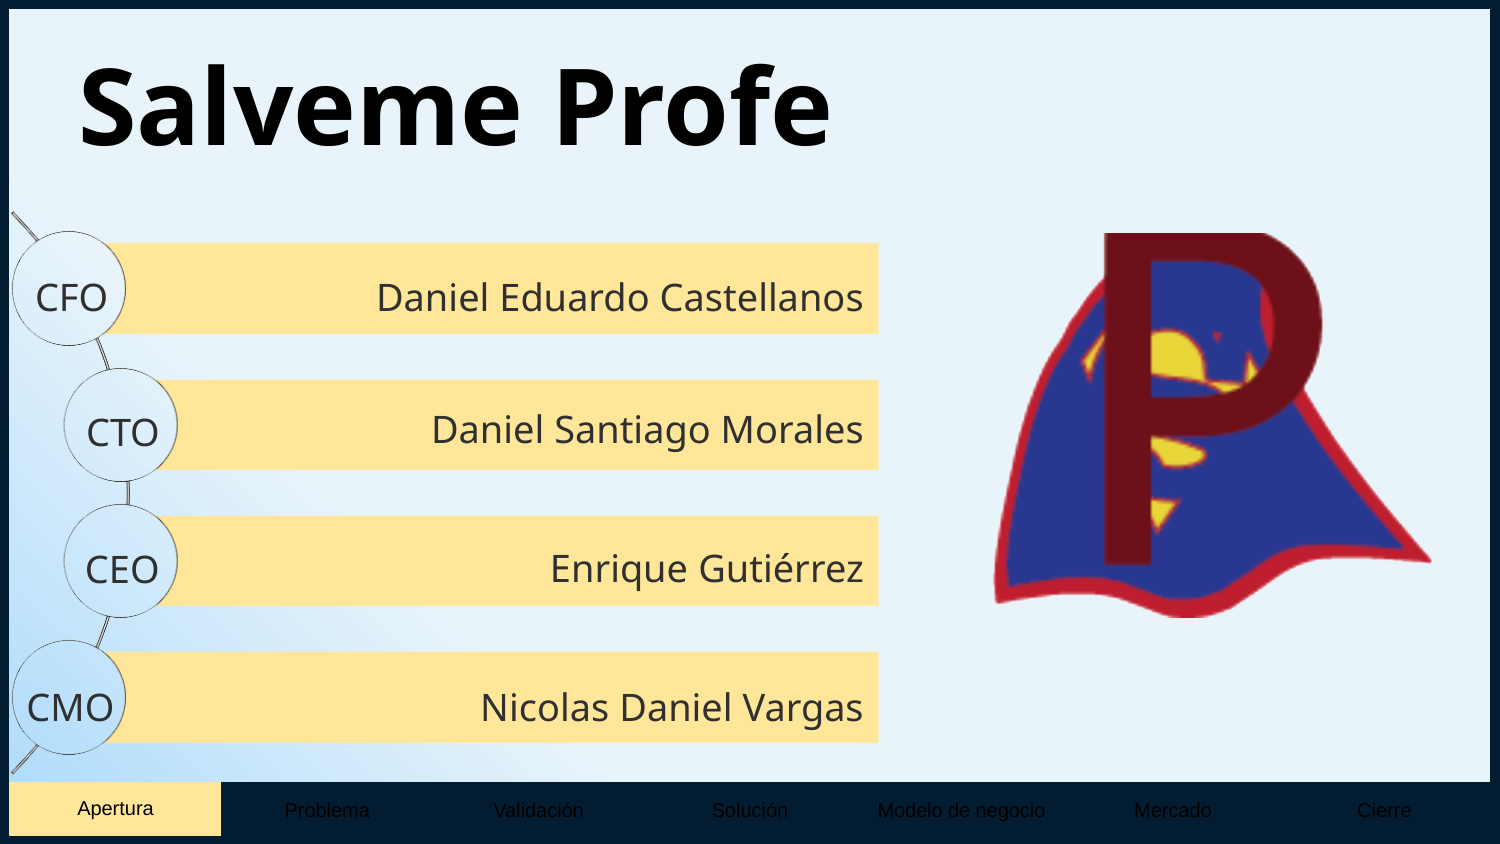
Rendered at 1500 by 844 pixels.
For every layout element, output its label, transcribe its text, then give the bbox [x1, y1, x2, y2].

title Modelo de negocio [855, 782, 1067, 835]
title Validación [432, 791, 644, 835]
title Solución [644, 791, 855, 835]
picture [976, 232, 1437, 618]
picture [0, 207, 902, 783]
title Cierre [1278, 782, 1490, 835]
text_box Salveme Profe [10, 23, 902, 182]
title Apertura [10, 791, 221, 835]
title Problema [221, 791, 432, 835]
title Mercado [1067, 782, 1278, 835]
text_box [0, 0, 1500, 844]
